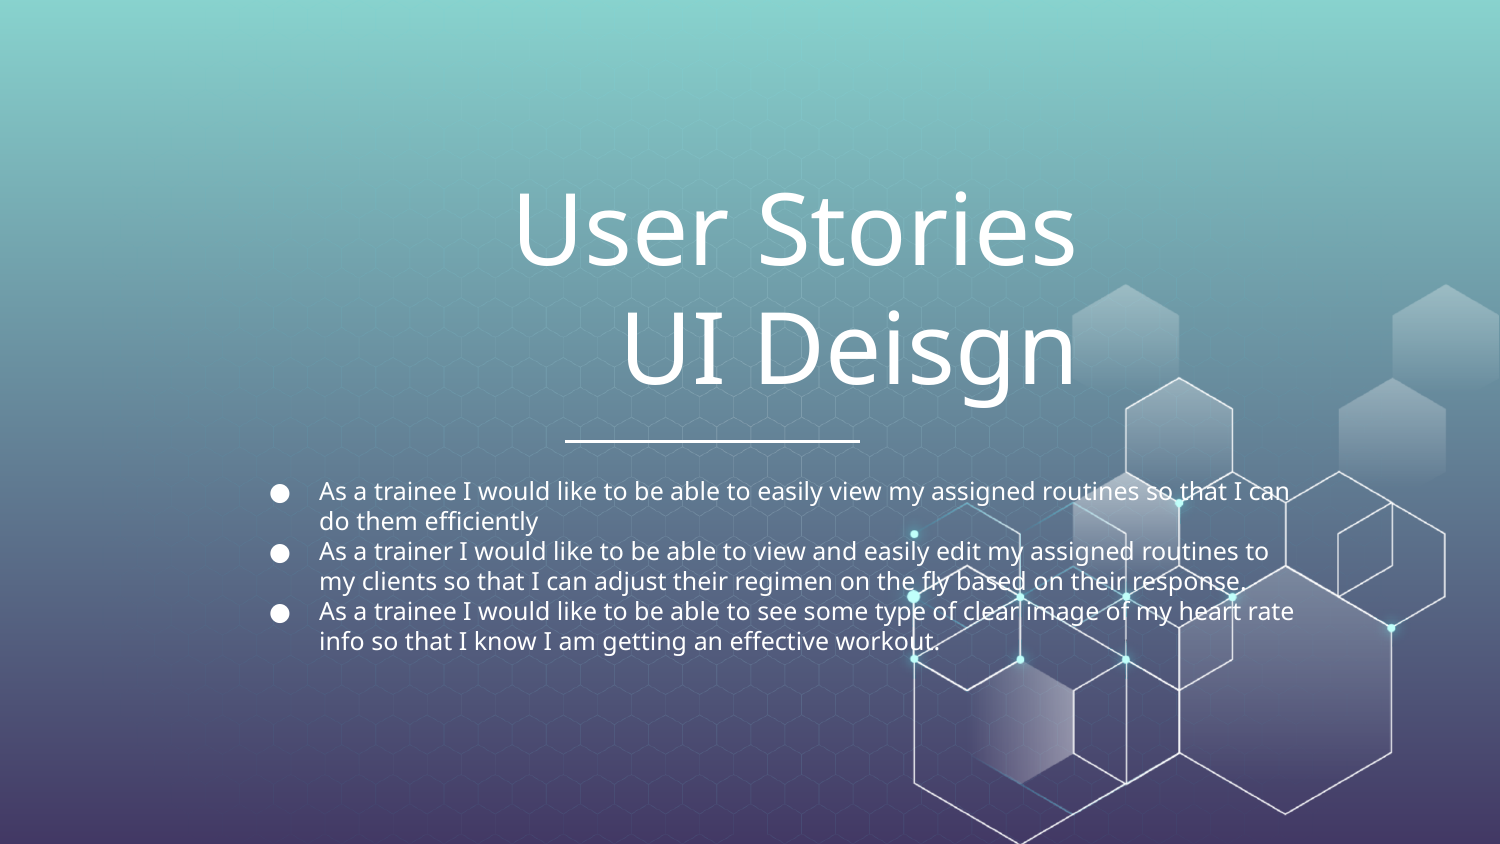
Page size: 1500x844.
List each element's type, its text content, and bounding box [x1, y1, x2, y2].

title User Stories UI Deisgn [445, 310, 1095, 421]
picture [102, 0, 1498, 844]
subtitle As a trainee I would like to be able to easily view my assigned routines so that I can do them efficiently As a trainer I would like to be able to view and easily edit my assigned routines to my clients so that I can adjust their regimen on the fly based on their response. As a trainee I would like to be able to see some type of clear image of my heart rate info so that I know I am getting an effective workout. [229, 460, 1313, 748]
